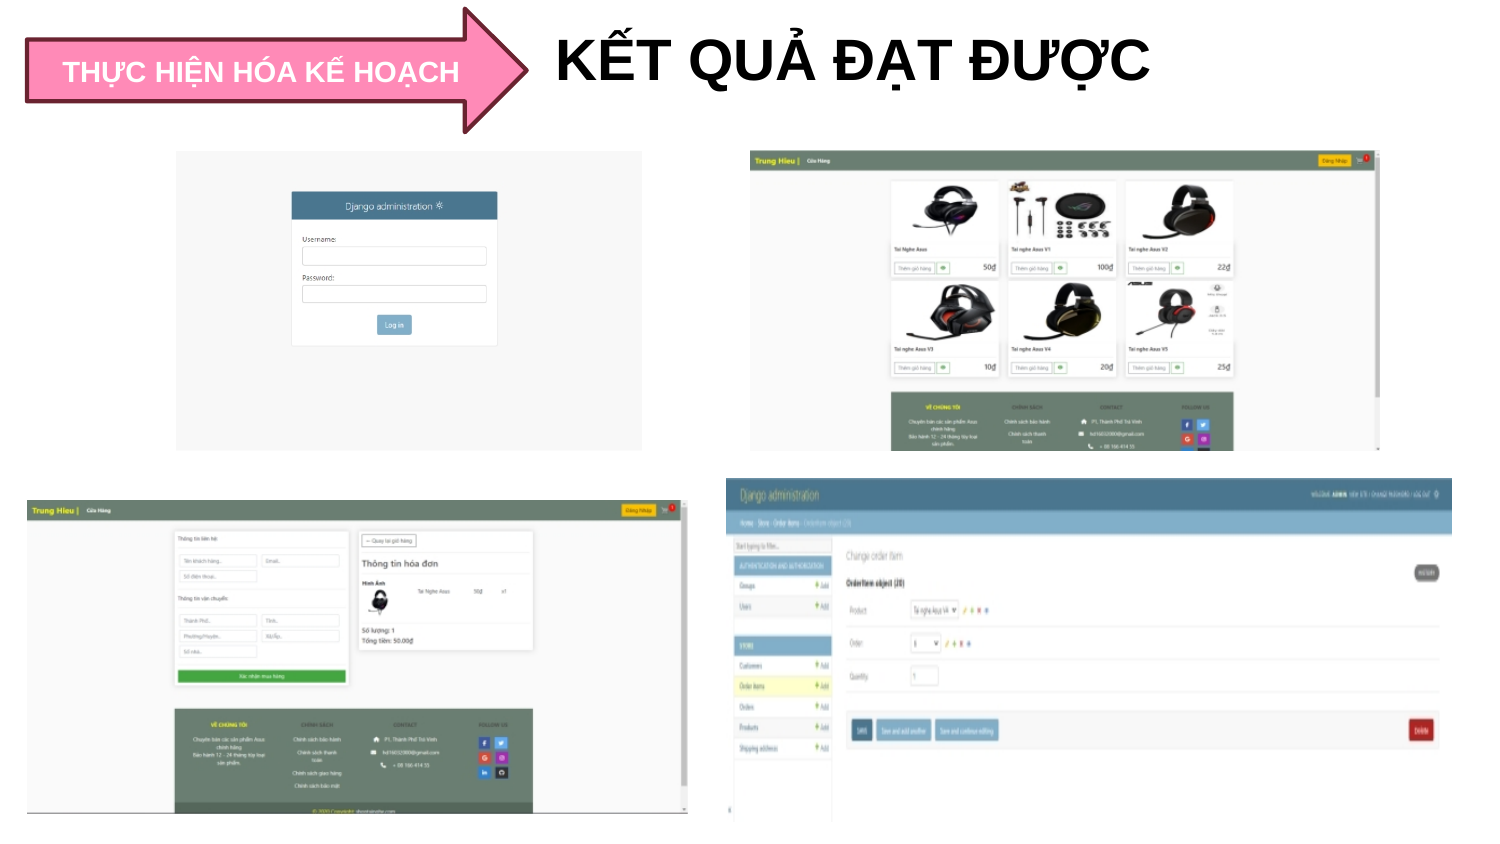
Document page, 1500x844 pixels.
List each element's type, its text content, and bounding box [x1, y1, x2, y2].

picture [26, 500, 689, 815]
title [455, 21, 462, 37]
picture [725, 477, 1452, 823]
picture [175, 151, 642, 451]
title KẾT QUẢ ĐẠT ĐƯỢC [482, 21, 1253, 101]
text_box THỰC HIỆN HÓA KẾ HOẠCH [24, 6, 529, 135]
picture [749, 150, 1381, 451]
